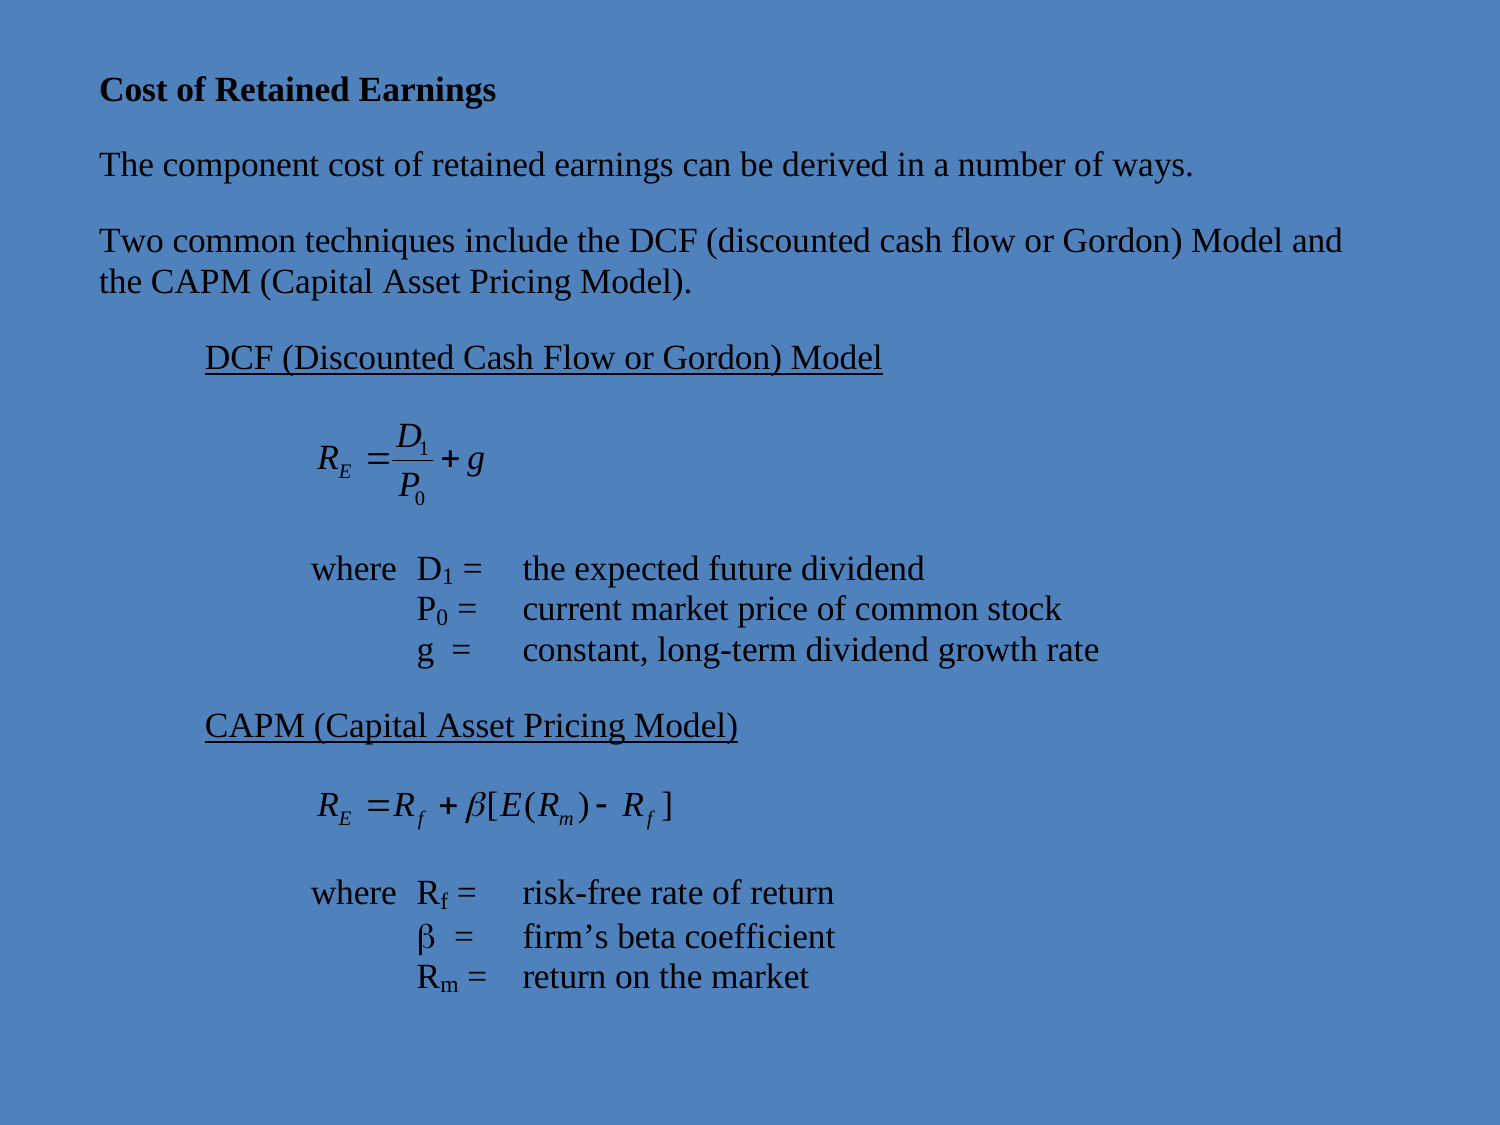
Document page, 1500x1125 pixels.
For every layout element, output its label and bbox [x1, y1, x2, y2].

text_box [98, 68, 1379, 1004]
